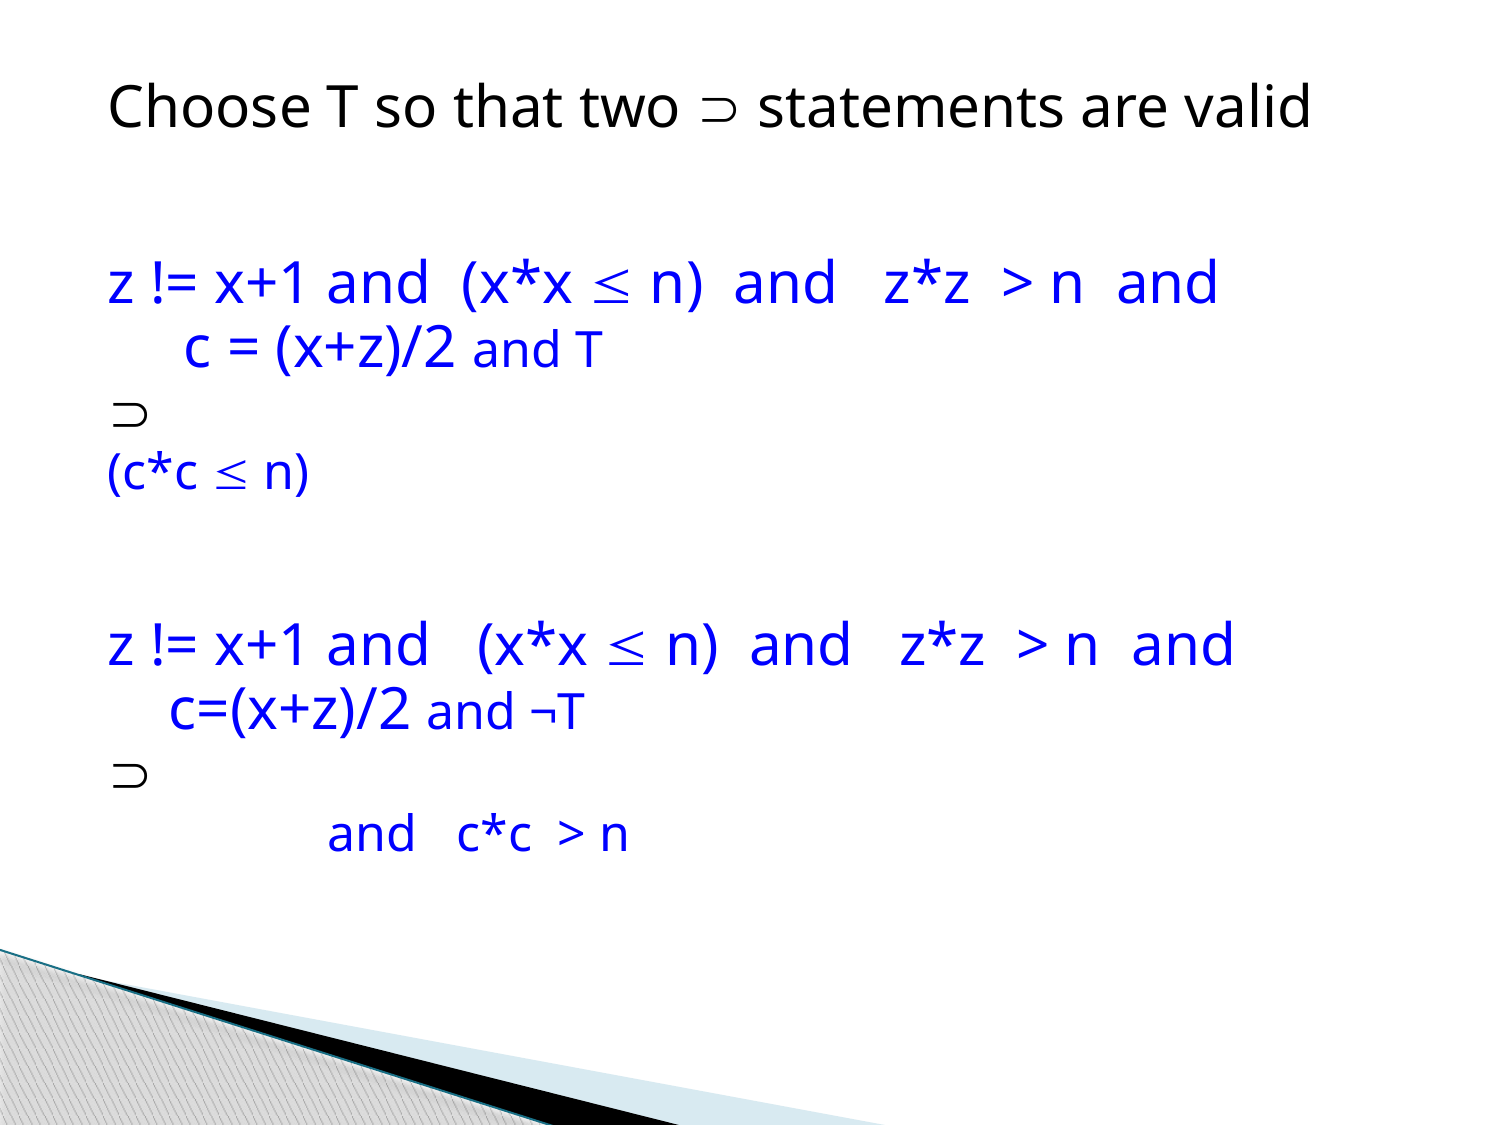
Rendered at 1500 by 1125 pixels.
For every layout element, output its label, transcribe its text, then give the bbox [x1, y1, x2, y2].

list Choose T so that two  statements are valid z != x+1 and (x*x  n) and z*z > n and c = (x+z)/2 and T  (c*c  n) and z*z > n z != x+1 and (x*x  n) and z*z > n and c=(x+z)/2 and ¬T  (x*x  n) and c*c > n [75, 75, 1425, 1005]
